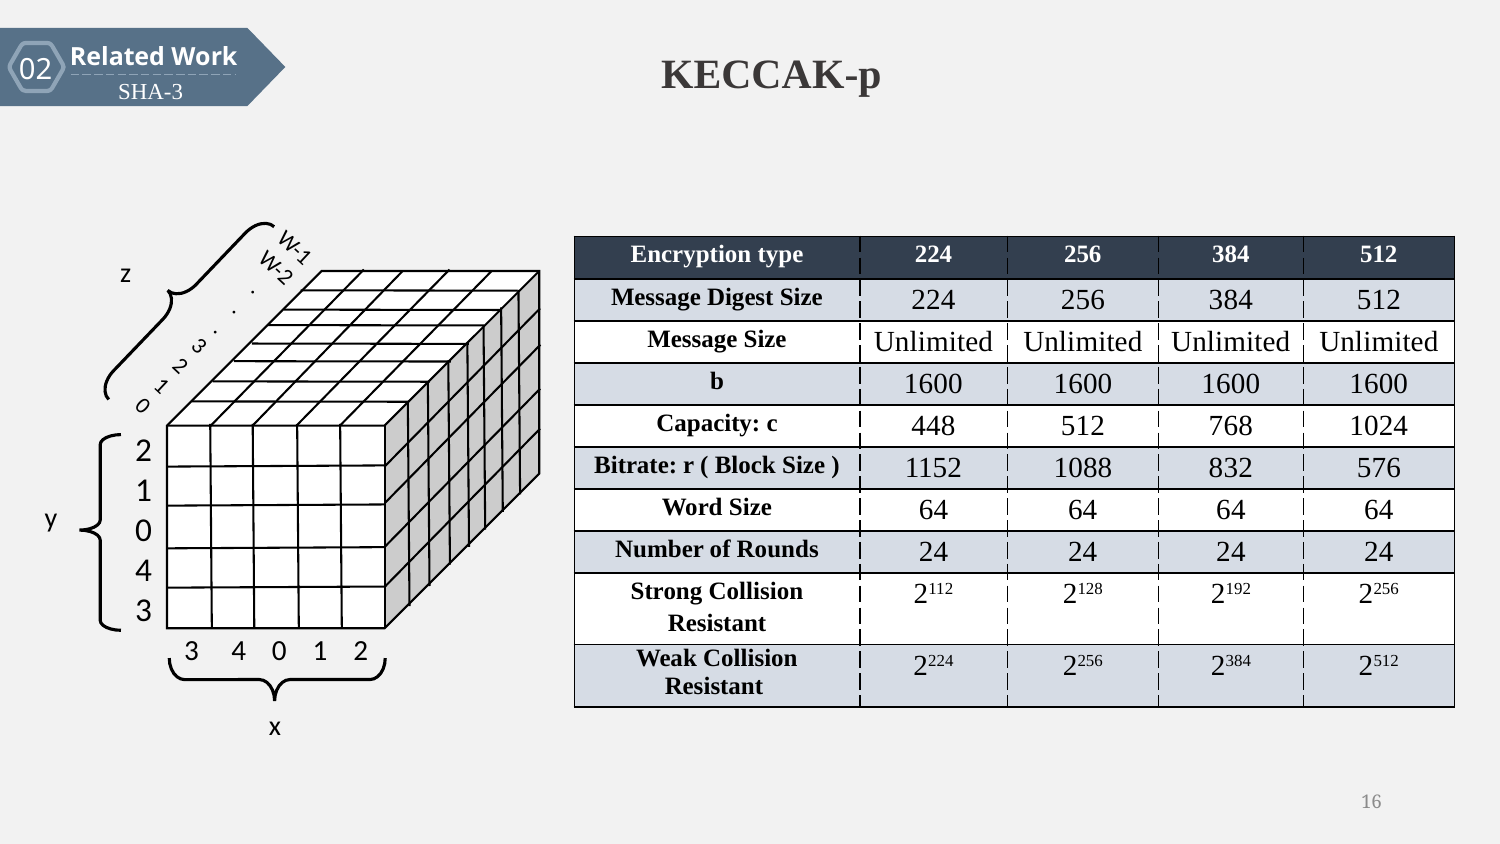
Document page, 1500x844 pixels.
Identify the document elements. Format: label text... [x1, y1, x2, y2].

table_header 224 [860, 237, 1007, 278]
table_cell 576 [1303, 448, 1454, 488]
table_cell 832 [1159, 448, 1303, 488]
table_cell 2112 [860, 574, 1007, 644]
table_header 512 [1303, 237, 1454, 278]
table_cell 256 [1007, 280, 1159, 320]
table_cell 64 [1007, 490, 1159, 530]
table_cell 2256 [1303, 574, 1454, 644]
table_cell 512 [1303, 280, 1454, 320]
table_cell 64 [860, 490, 1007, 530]
table_cell 24 [1159, 532, 1303, 572]
table_cell 1600 [1007, 364, 1159, 404]
table_cell Unlimited [1303, 322, 1454, 362]
table_cell Strong Collision Resistant [575, 574, 860, 644]
table_cell Weak Collision Resistant [575, 645, 860, 706]
table_cell Capacity: c [575, 406, 860, 446]
table_cell 512 [1007, 406, 1159, 446]
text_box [0, 28, 284, 113]
table_cell 1600 [1159, 364, 1303, 404]
table_cell 64 [1303, 490, 1454, 530]
table_cell 2512 [1303, 645, 1454, 706]
table_cell 1152 [860, 448, 1007, 488]
table_cell 24 [860, 532, 1007, 572]
table_cell 2384 [1159, 645, 1303, 706]
table_cell b [575, 364, 860, 404]
table_cell 2224 [860, 645, 1007, 706]
text_box 16 [1059, 782, 1397, 827]
table_cell Bitrate: r ( Block Size ) [575, 448, 860, 488]
table_cell 24 [1303, 532, 1454, 572]
table_header Encryption type [575, 237, 860, 278]
table_cell 384 [1159, 280, 1303, 320]
table_cell 448 [860, 406, 1007, 446]
table_cell Message Digest Size [575, 280, 860, 320]
table_cell 1600 [860, 364, 1007, 404]
table_cell 24 [1007, 532, 1159, 572]
table_cell 64 [1159, 490, 1303, 530]
table_cell Unlimited [860, 322, 1007, 362]
table_cell Number of Rounds [575, 532, 860, 572]
text_box KECCAK-p [624, 39, 912, 105]
table_header 256 [1007, 237, 1159, 278]
table_cell 1024 [1303, 406, 1454, 446]
table_header 384 [1159, 237, 1303, 278]
table_cell 224 [860, 280, 1007, 320]
table_cell 2192 [1159, 574, 1303, 644]
table_cell 1600 [1303, 364, 1454, 404]
table_cell Unlimited [1159, 322, 1303, 362]
table_cell Message Size [575, 322, 860, 362]
table_cell 768 [1159, 406, 1303, 446]
table_cell 2256 [1007, 645, 1159, 706]
table_cell 1088 [1007, 448, 1159, 488]
table_cell Unlimited [1007, 322, 1159, 362]
table_cell 2128 [1007, 574, 1159, 644]
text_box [27, 182, 541, 761]
table_cell Word Size [575, 490, 860, 530]
